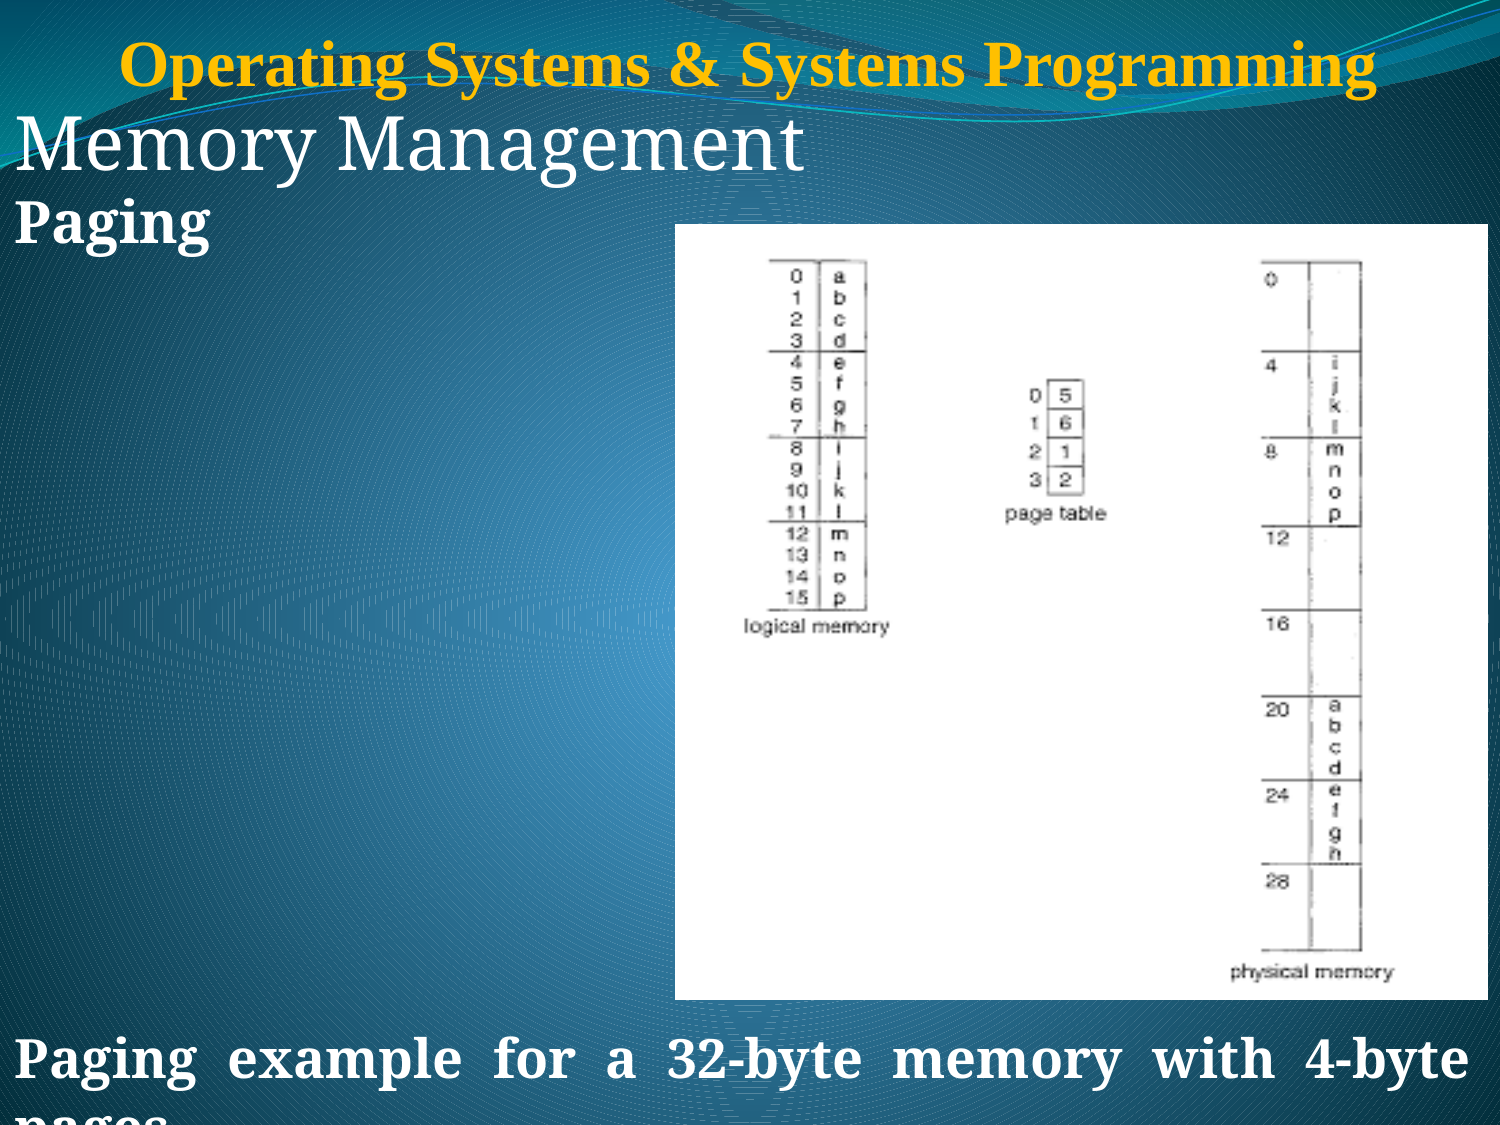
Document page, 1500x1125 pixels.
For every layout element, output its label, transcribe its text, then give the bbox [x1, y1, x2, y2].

title Operating Systems & Systems Programming [112, 0, 1388, 87]
text_box Memory Management Paging Paging example for a 32-byte memory with 4-byte pages. . [0, 87, 1488, 1125]
picture [674, 224, 1488, 1001]
